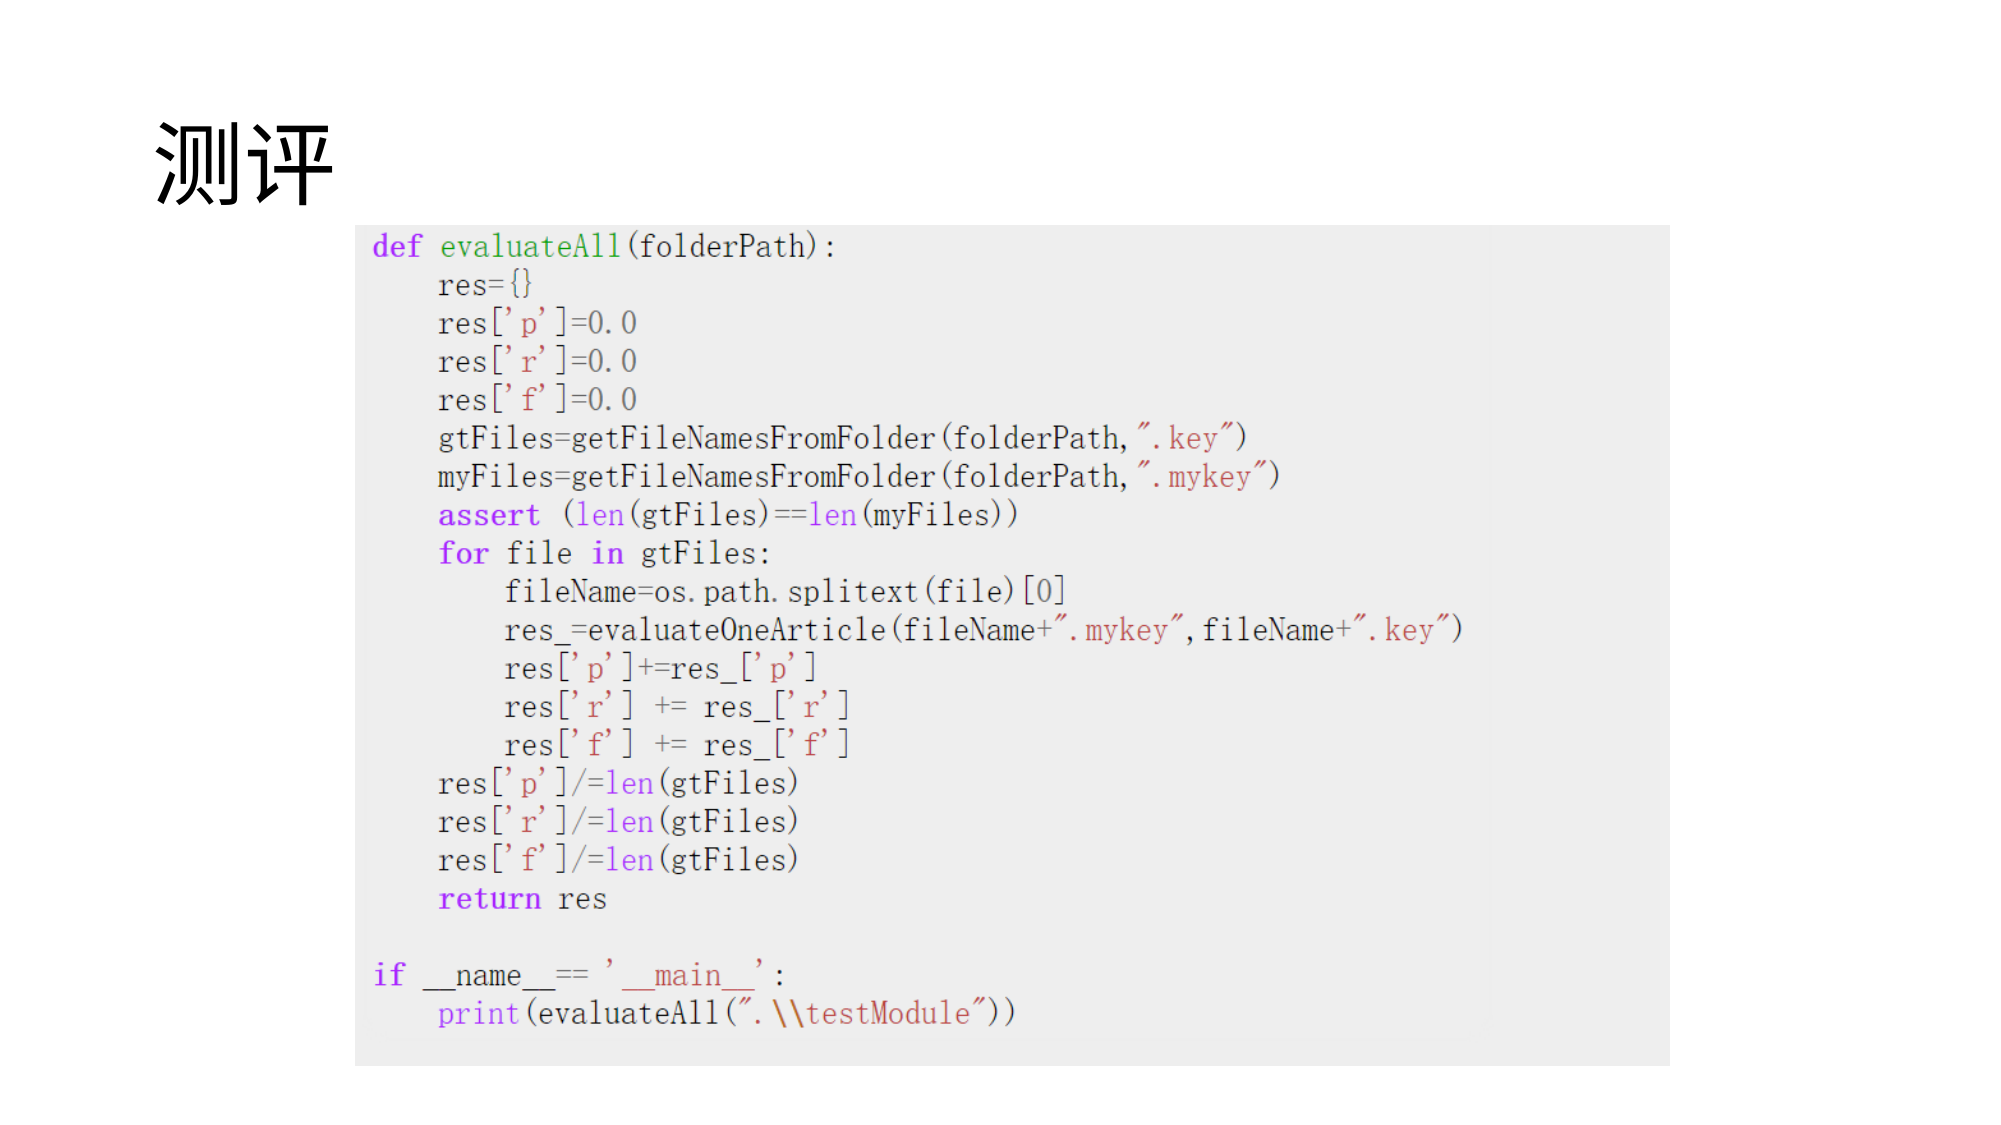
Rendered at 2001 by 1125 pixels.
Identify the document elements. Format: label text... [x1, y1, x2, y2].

title 测评 [137, 59, 1863, 278]
picture [355, 225, 1670, 1066]
